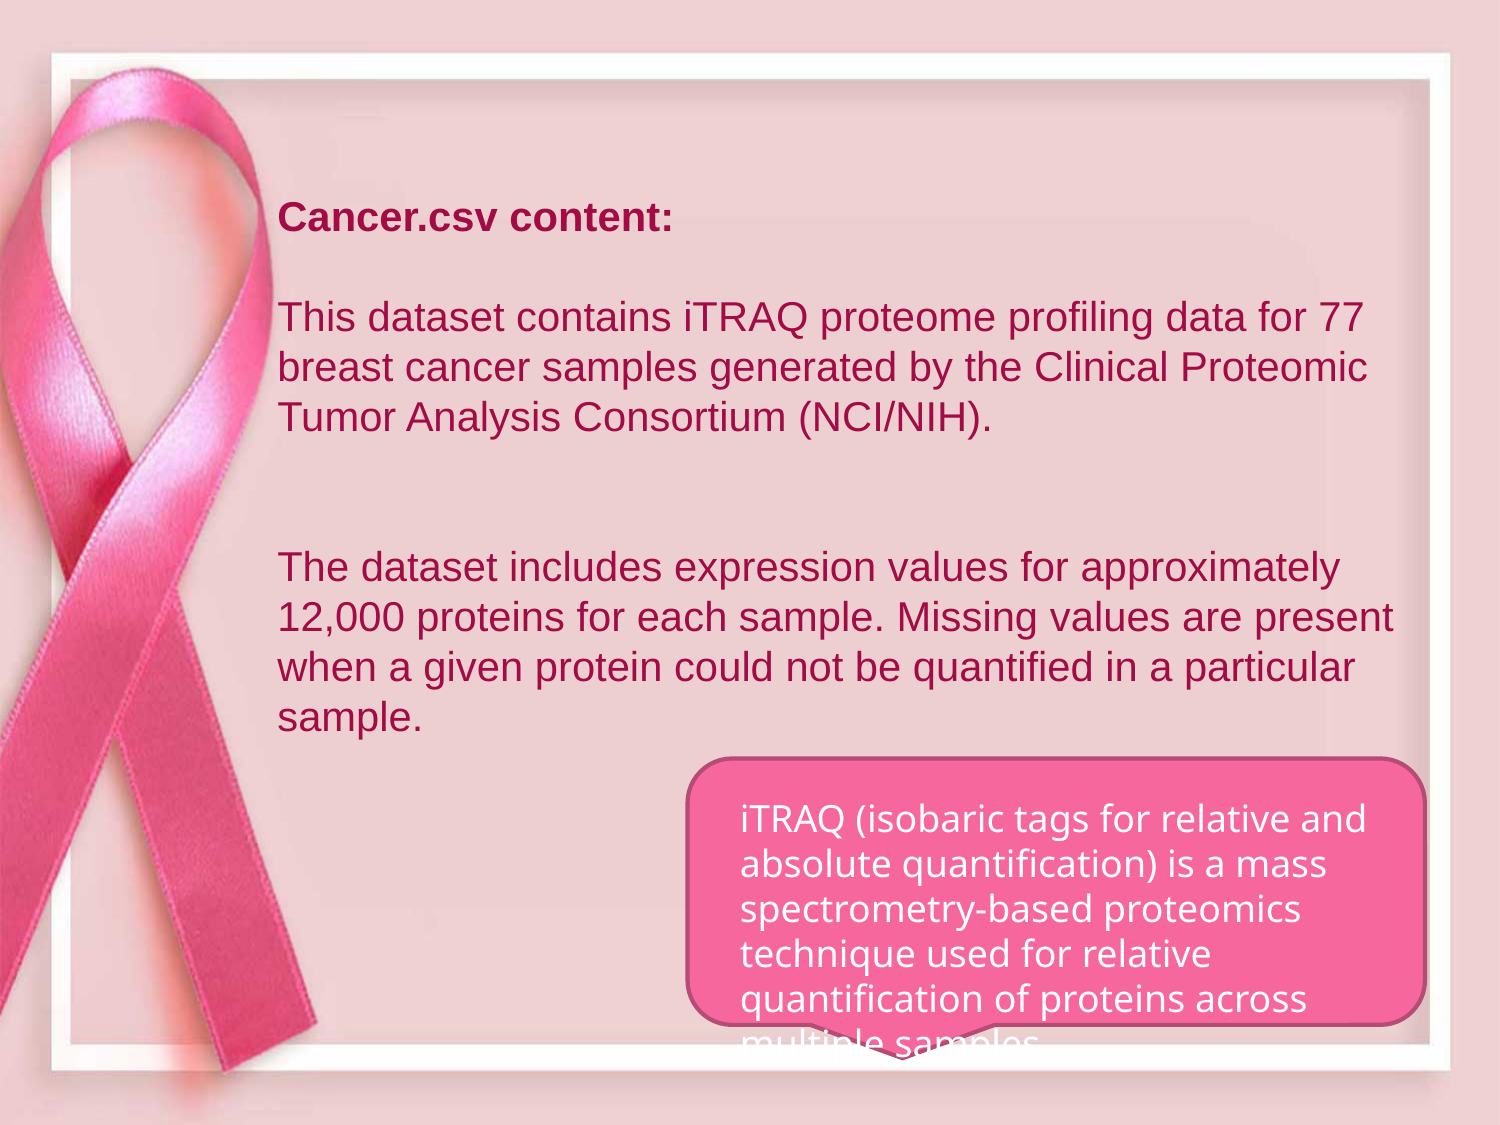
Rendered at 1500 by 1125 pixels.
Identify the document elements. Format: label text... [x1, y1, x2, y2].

text_box [685, 756, 1428, 1027]
text_box Cancer.csv content: This dataset contains iTRAQ proteome profiling data for 77 breast cancer samples generated by the Clinical Proteomic Tumor Analysis Consortium (NCI/NIH). The dataset includes expression values for approximately 12,000 proteins for each sample. Missing values are present when a given protein could not be quantified in a particular sample. [262, 137, 1425, 748]
picture [0, 0, 1500, 1125]
text_box iTRAQ (isobaric tags for relative and absolute quantification) is a mass spectrometry-based proteomics technique used for relative quantification of proteins across multiple samples [725, 787, 1413, 1073]
